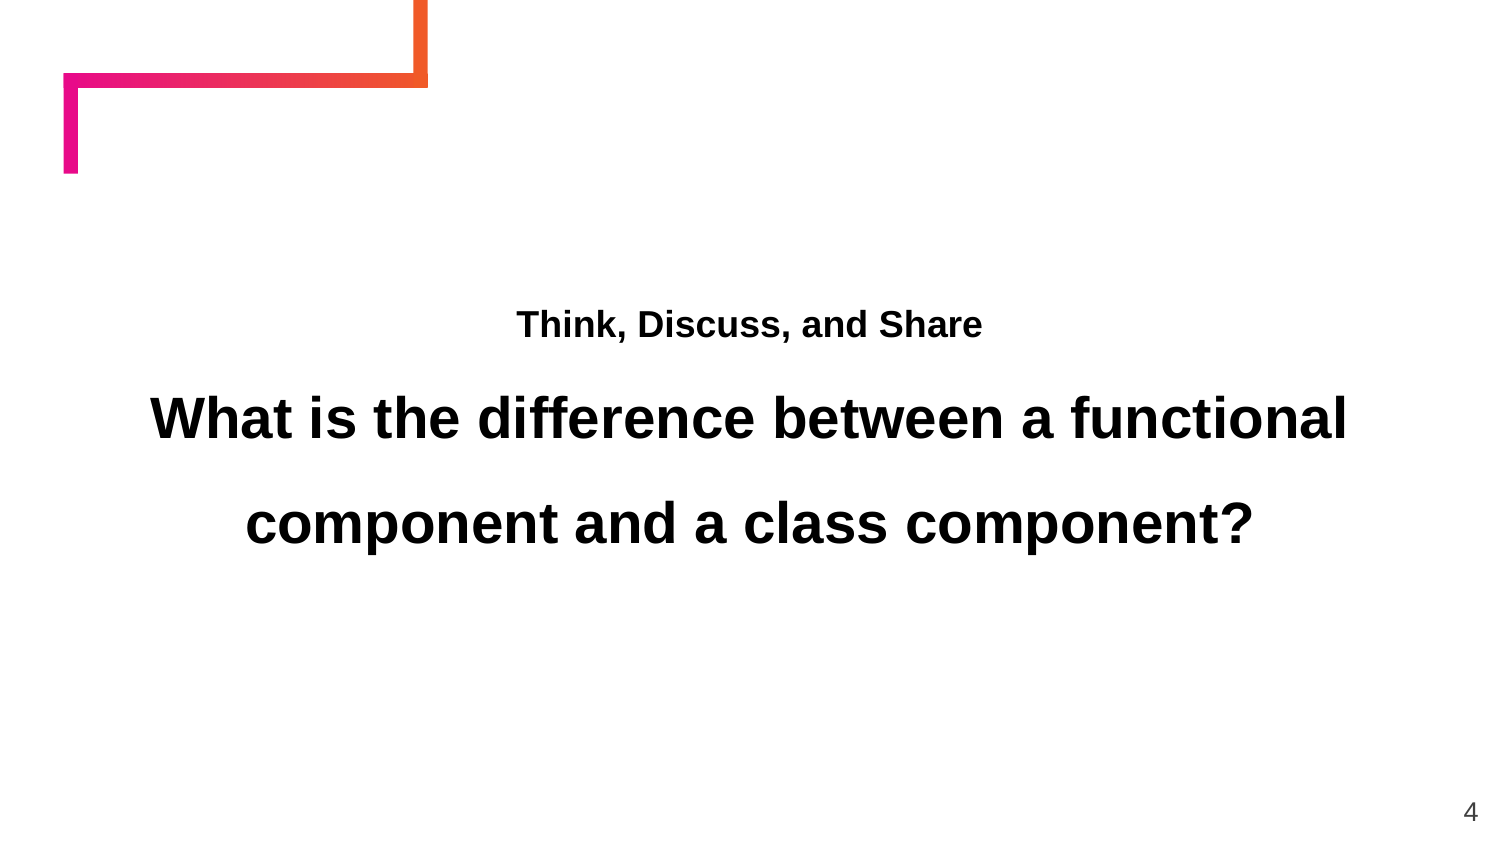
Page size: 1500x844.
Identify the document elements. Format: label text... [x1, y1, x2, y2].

text_box Think, Discuss, and Share What is the difference between a functional component and a class component? [38, 421, 1462, 563]
slide_number 4 [1403, 779, 1494, 844]
